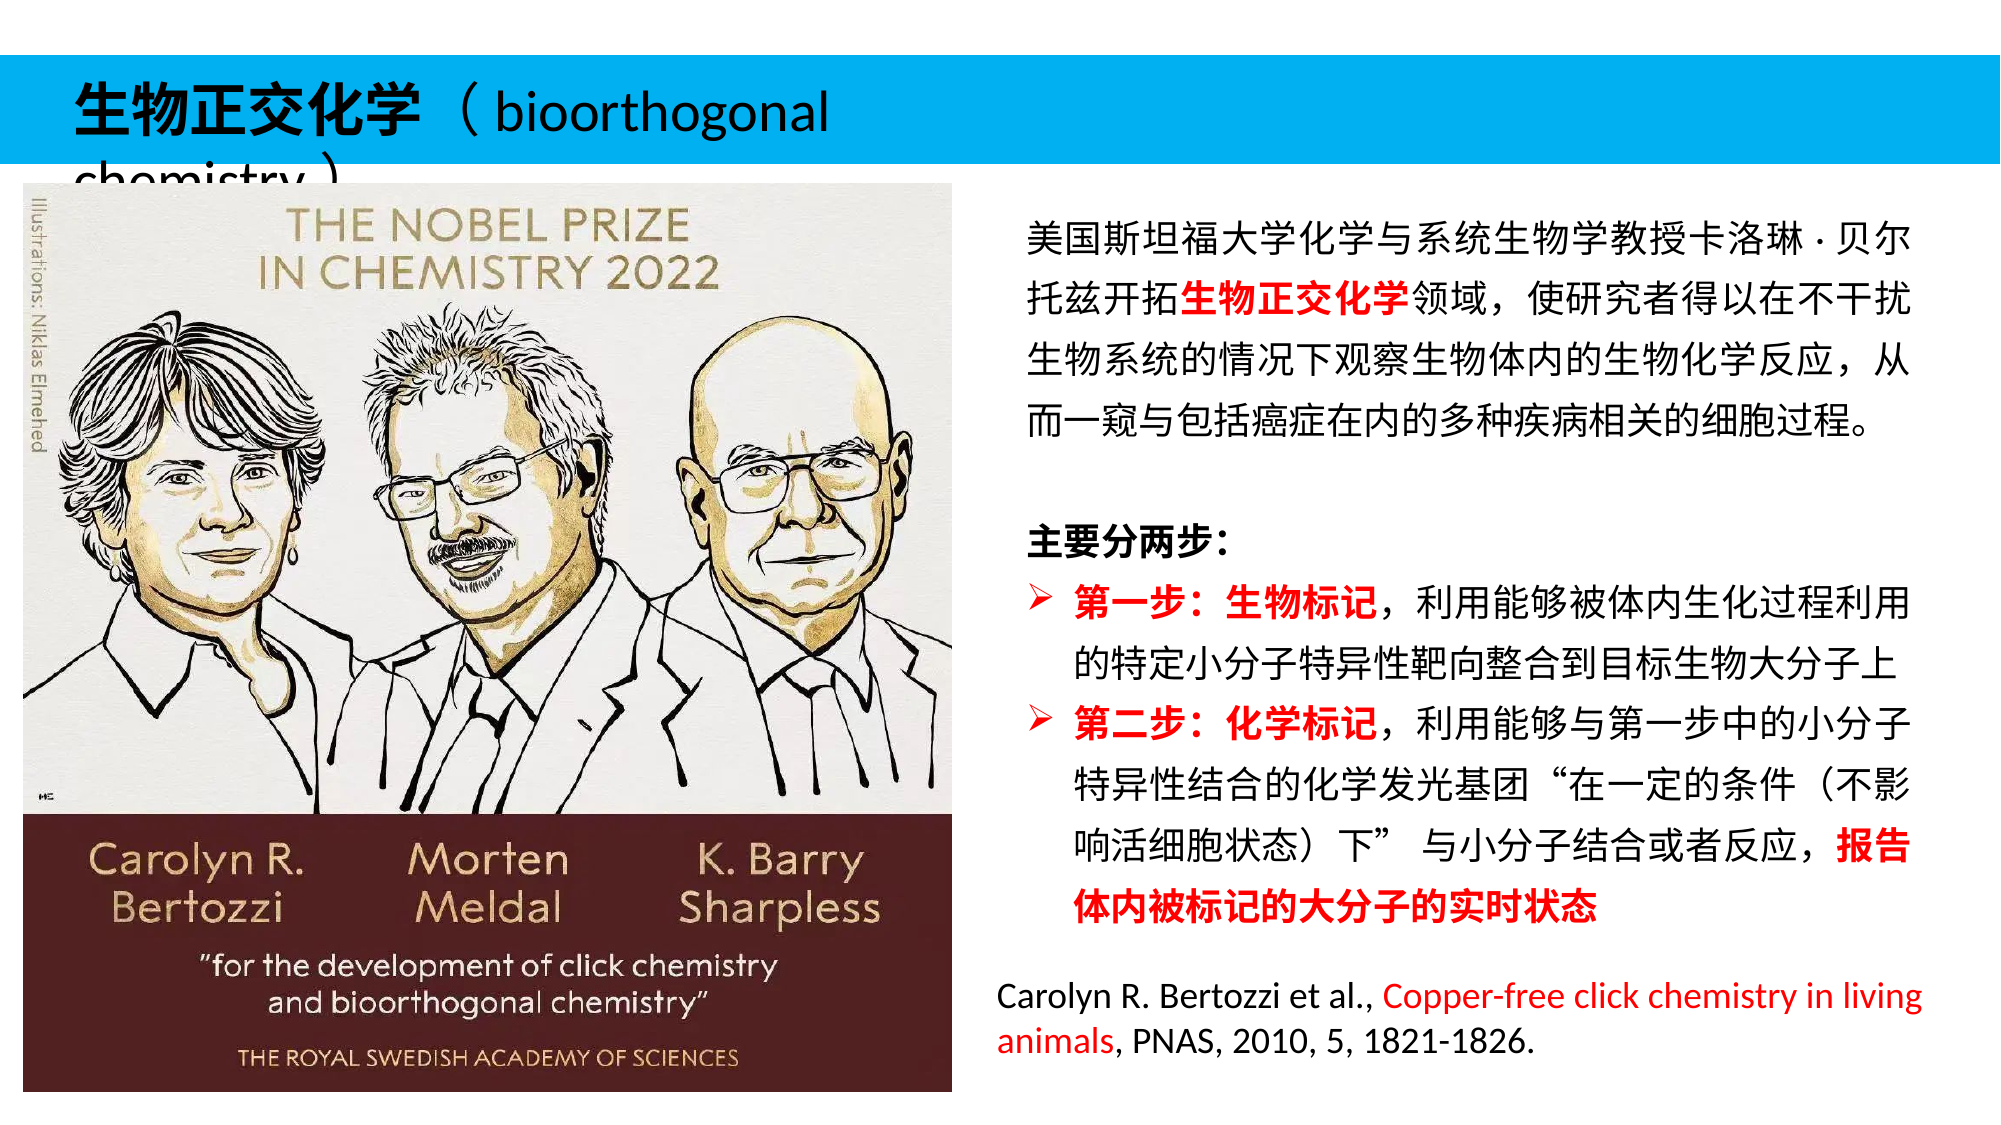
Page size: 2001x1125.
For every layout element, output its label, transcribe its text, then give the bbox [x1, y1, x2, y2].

picture [23, 182, 952, 1093]
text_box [0, 55, 2000, 164]
text_box 美国斯坦福大学化学与系统生物学教授卡洛琳·贝尔托兹开拓生物正交化学领域，使研究者得以在不干扰生物系统的情况下观察生物体内的生物化学反应，从而一窥与包括癌症在内的多种疾病相关的细胞过程。 主要分两步： 第一步：生物标记，利用能够被体内生化过程利用的特定小分子特异性靶向整合到目标生物大分子上 第二步：化学标记，利用能够与第一步中的小分子特异性结合的化学发光基团“在一定的条件（不影响活细胞状态）下” 与小分子结合或者反应，报告体内被标记的大分子的实时状态 [1011, 191, 1927, 935]
text_box Carolyn R. Bertozzi et al., Copper-free click chemistry in living animals, PNAS, 2010, 5, 1821-1826. [982, 963, 1983, 1069]
